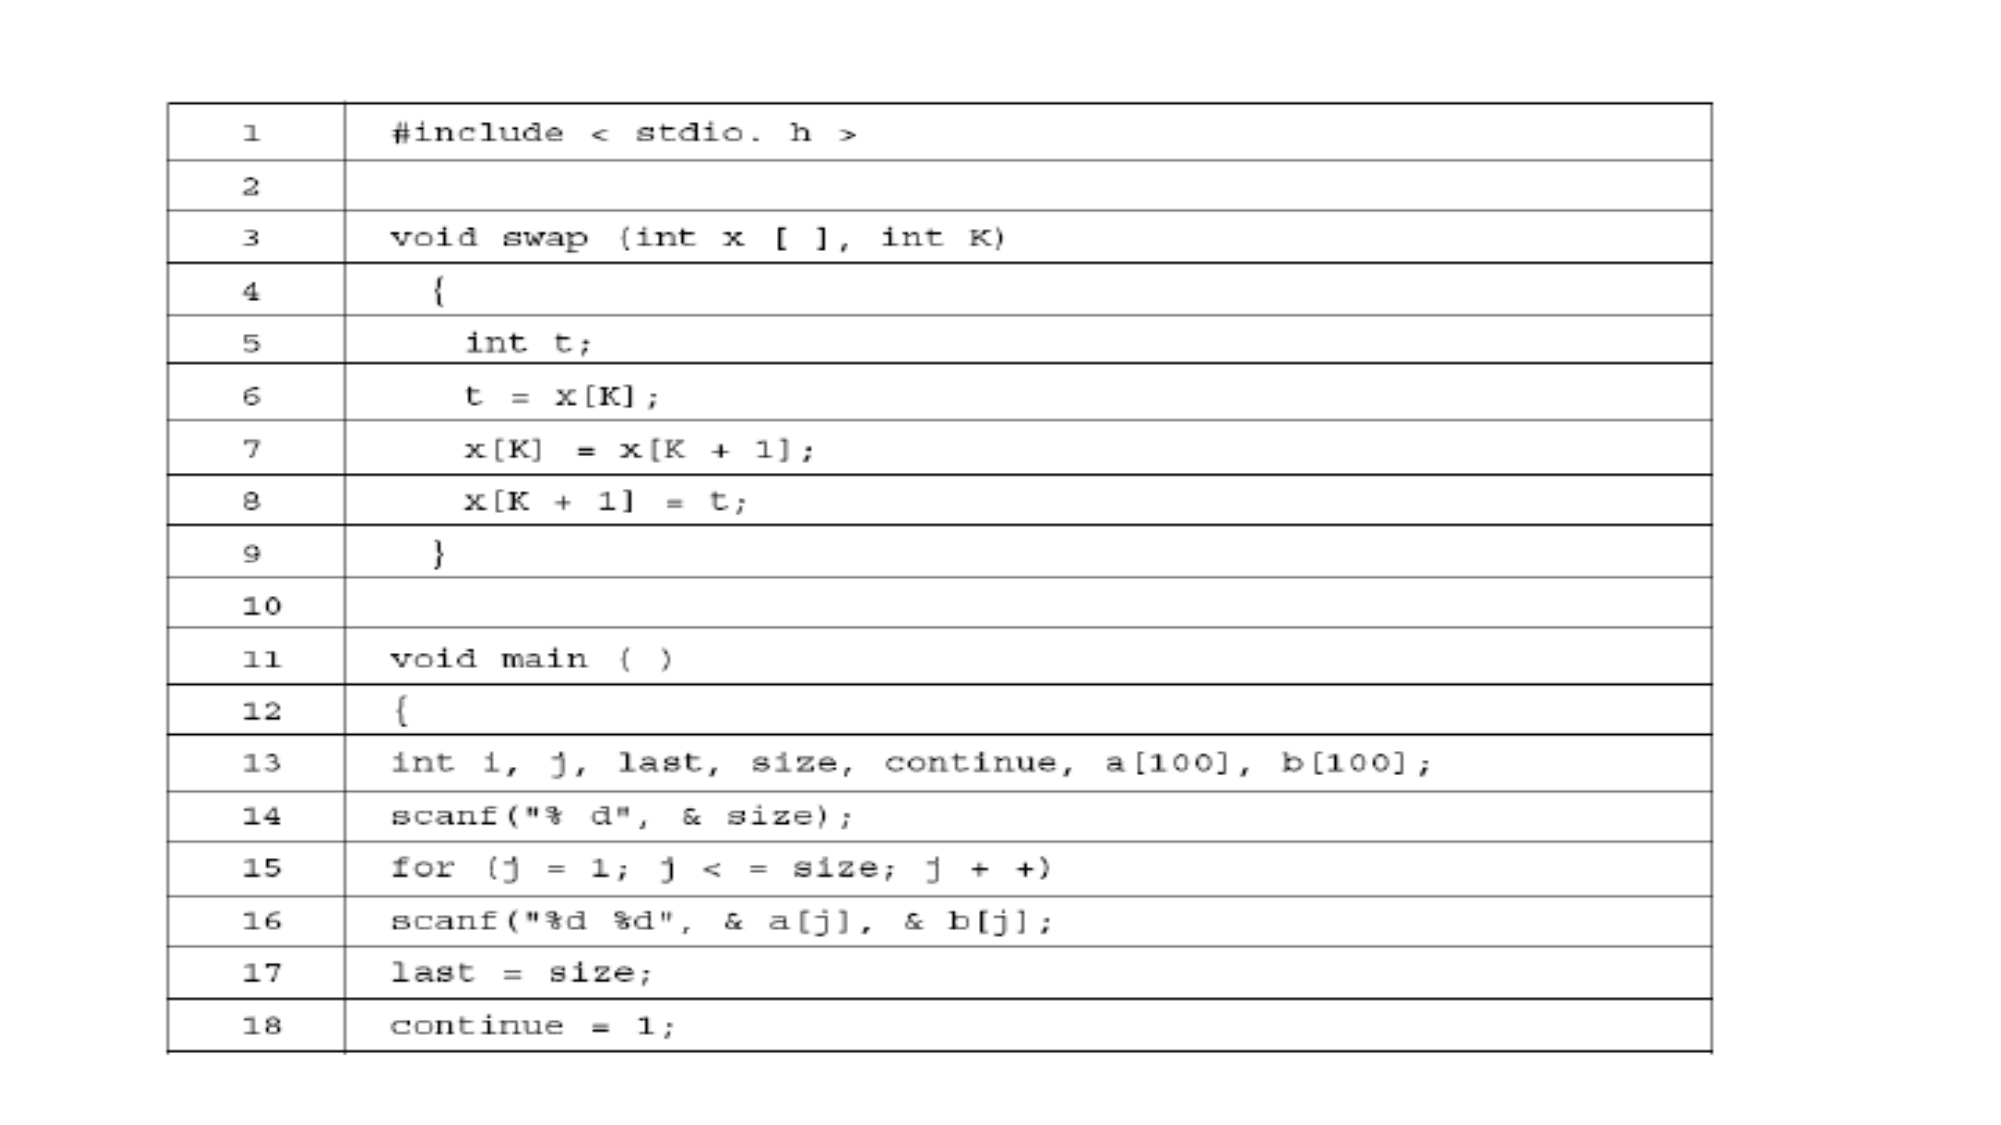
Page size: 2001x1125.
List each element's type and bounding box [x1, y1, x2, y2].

picture [101, 96, 1750, 1069]
